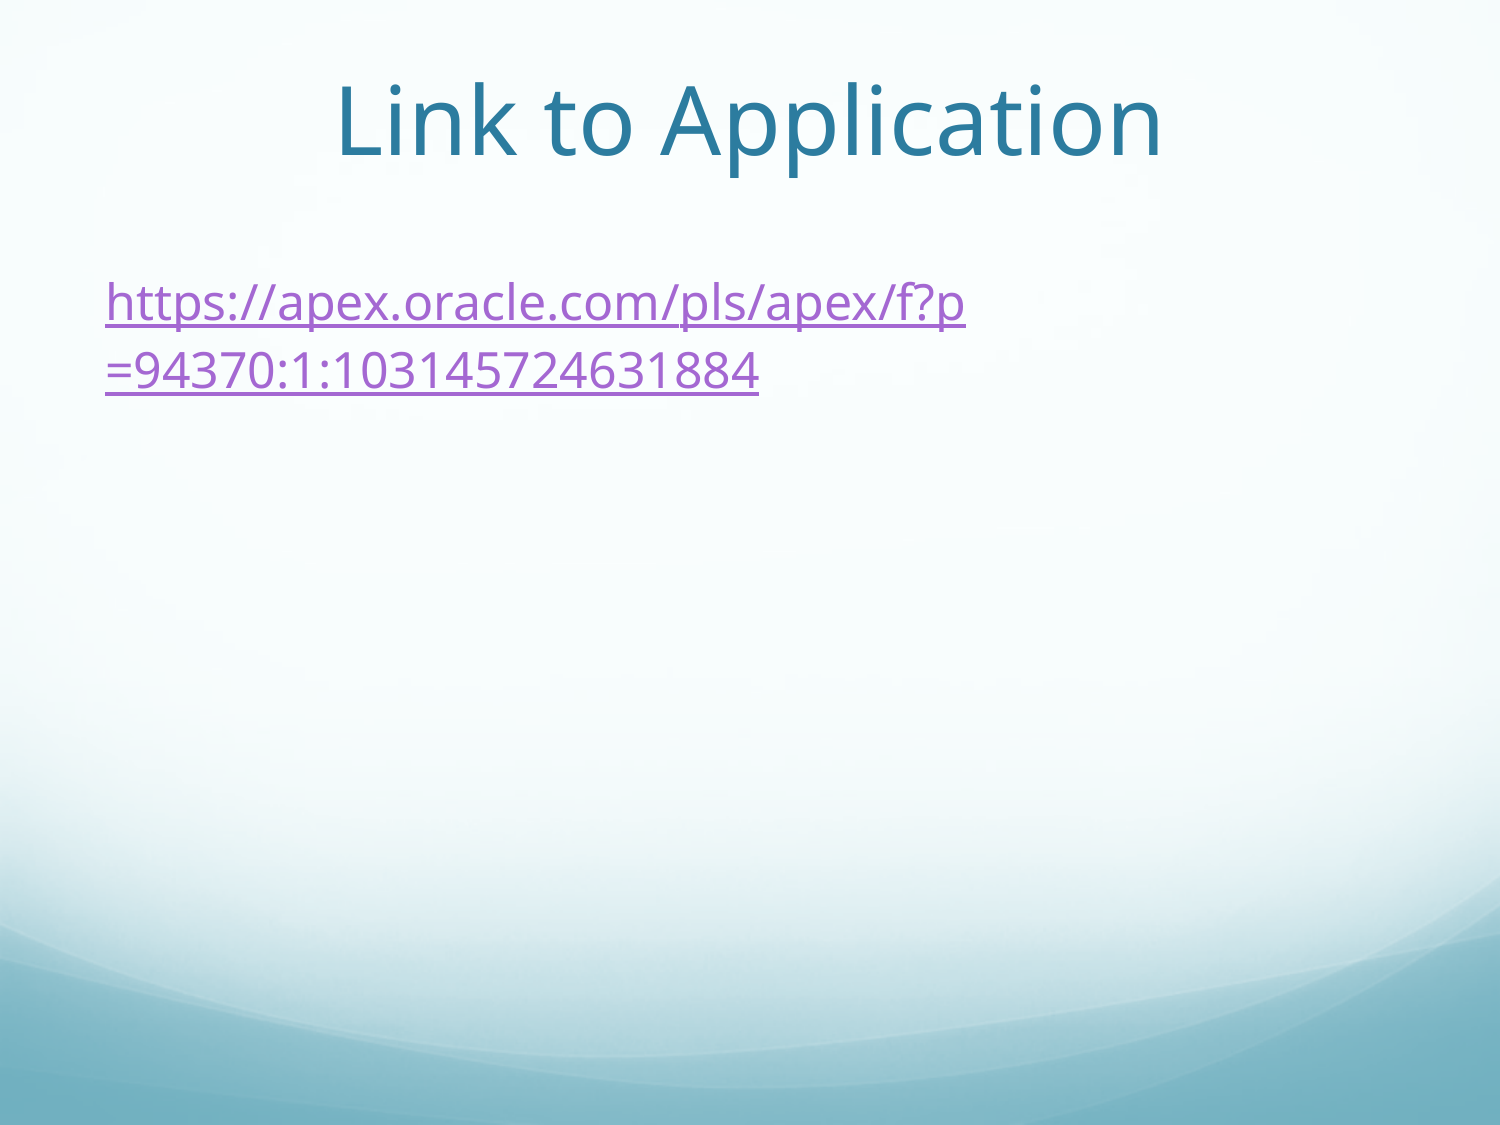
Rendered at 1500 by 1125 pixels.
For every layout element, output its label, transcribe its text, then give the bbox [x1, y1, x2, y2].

title Link to Application [90, 0, 1410, 183]
list https://apex.oracle.com/pls/apex/f?p=94370:1:103145724631884 [90, 262, 1438, 975]
